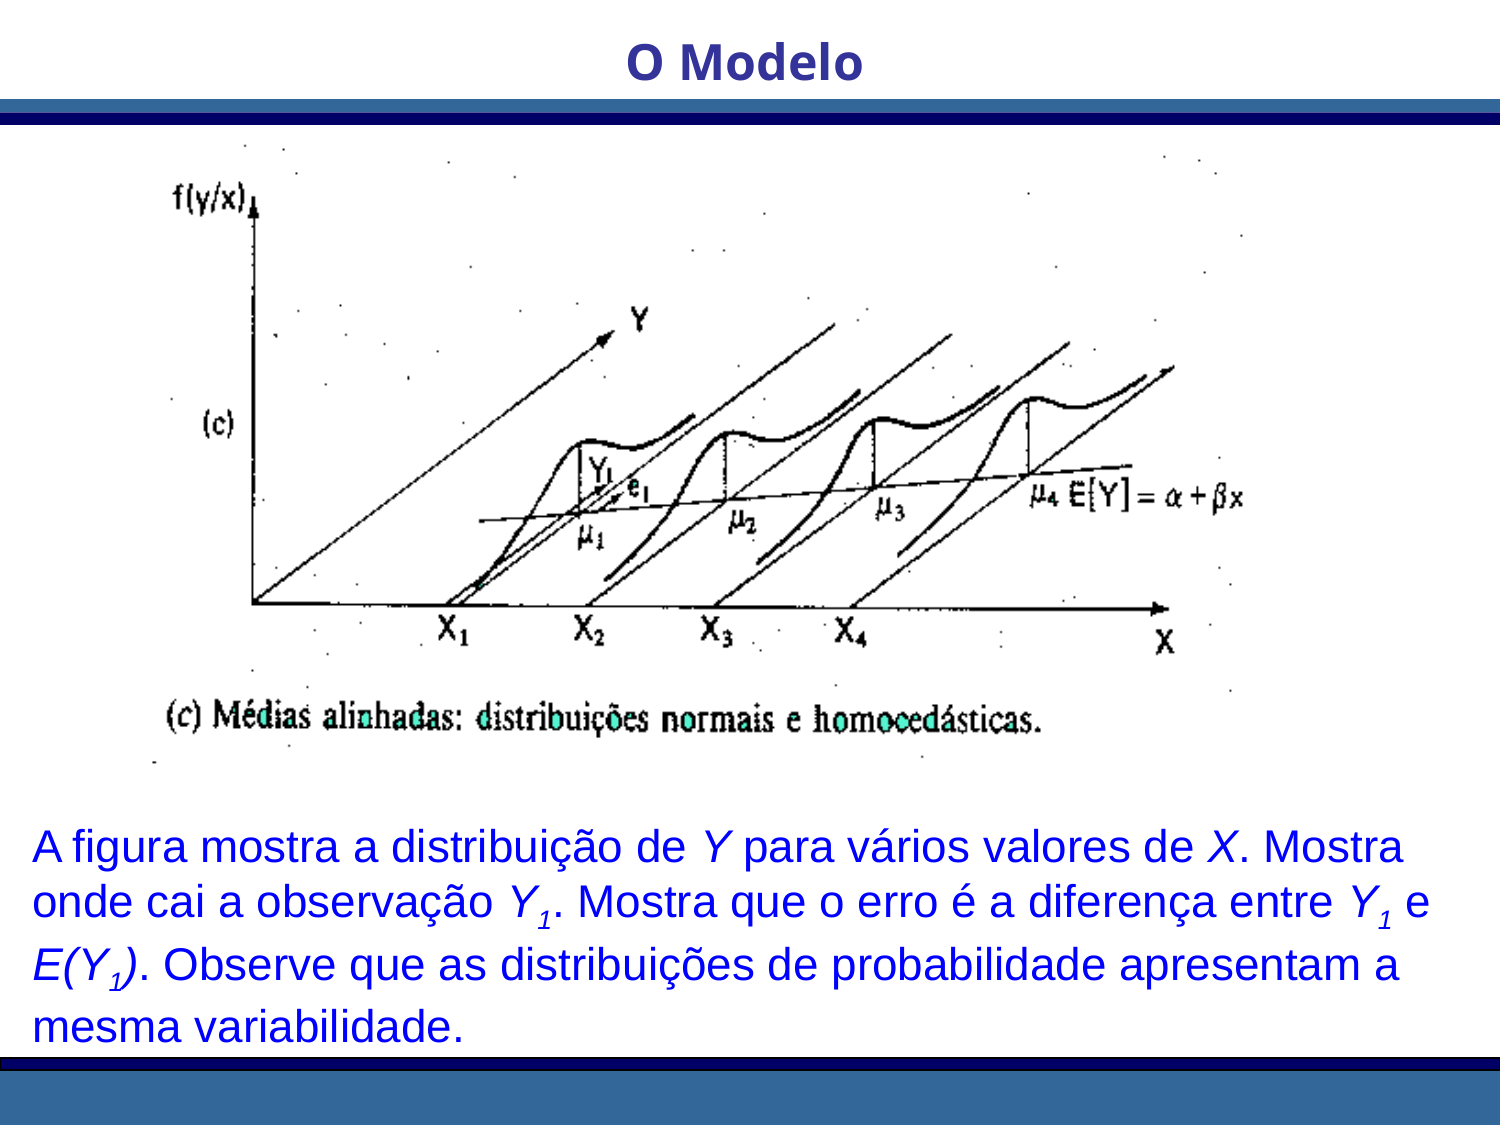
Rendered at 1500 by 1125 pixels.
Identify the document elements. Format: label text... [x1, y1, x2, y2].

text_box A figura mostra a distribuição de Y para vários valores de X. Mostra onde cai a observação Y1. Mostra que o erro é a diferença entre Y1 e E(Y1). Observe que as distribuições de probabilidade apresentam a mesma variabilidade. [17, 809, 1495, 1060]
picture [149, 136, 1351, 771]
text_box O Modelo [611, 23, 880, 99]
